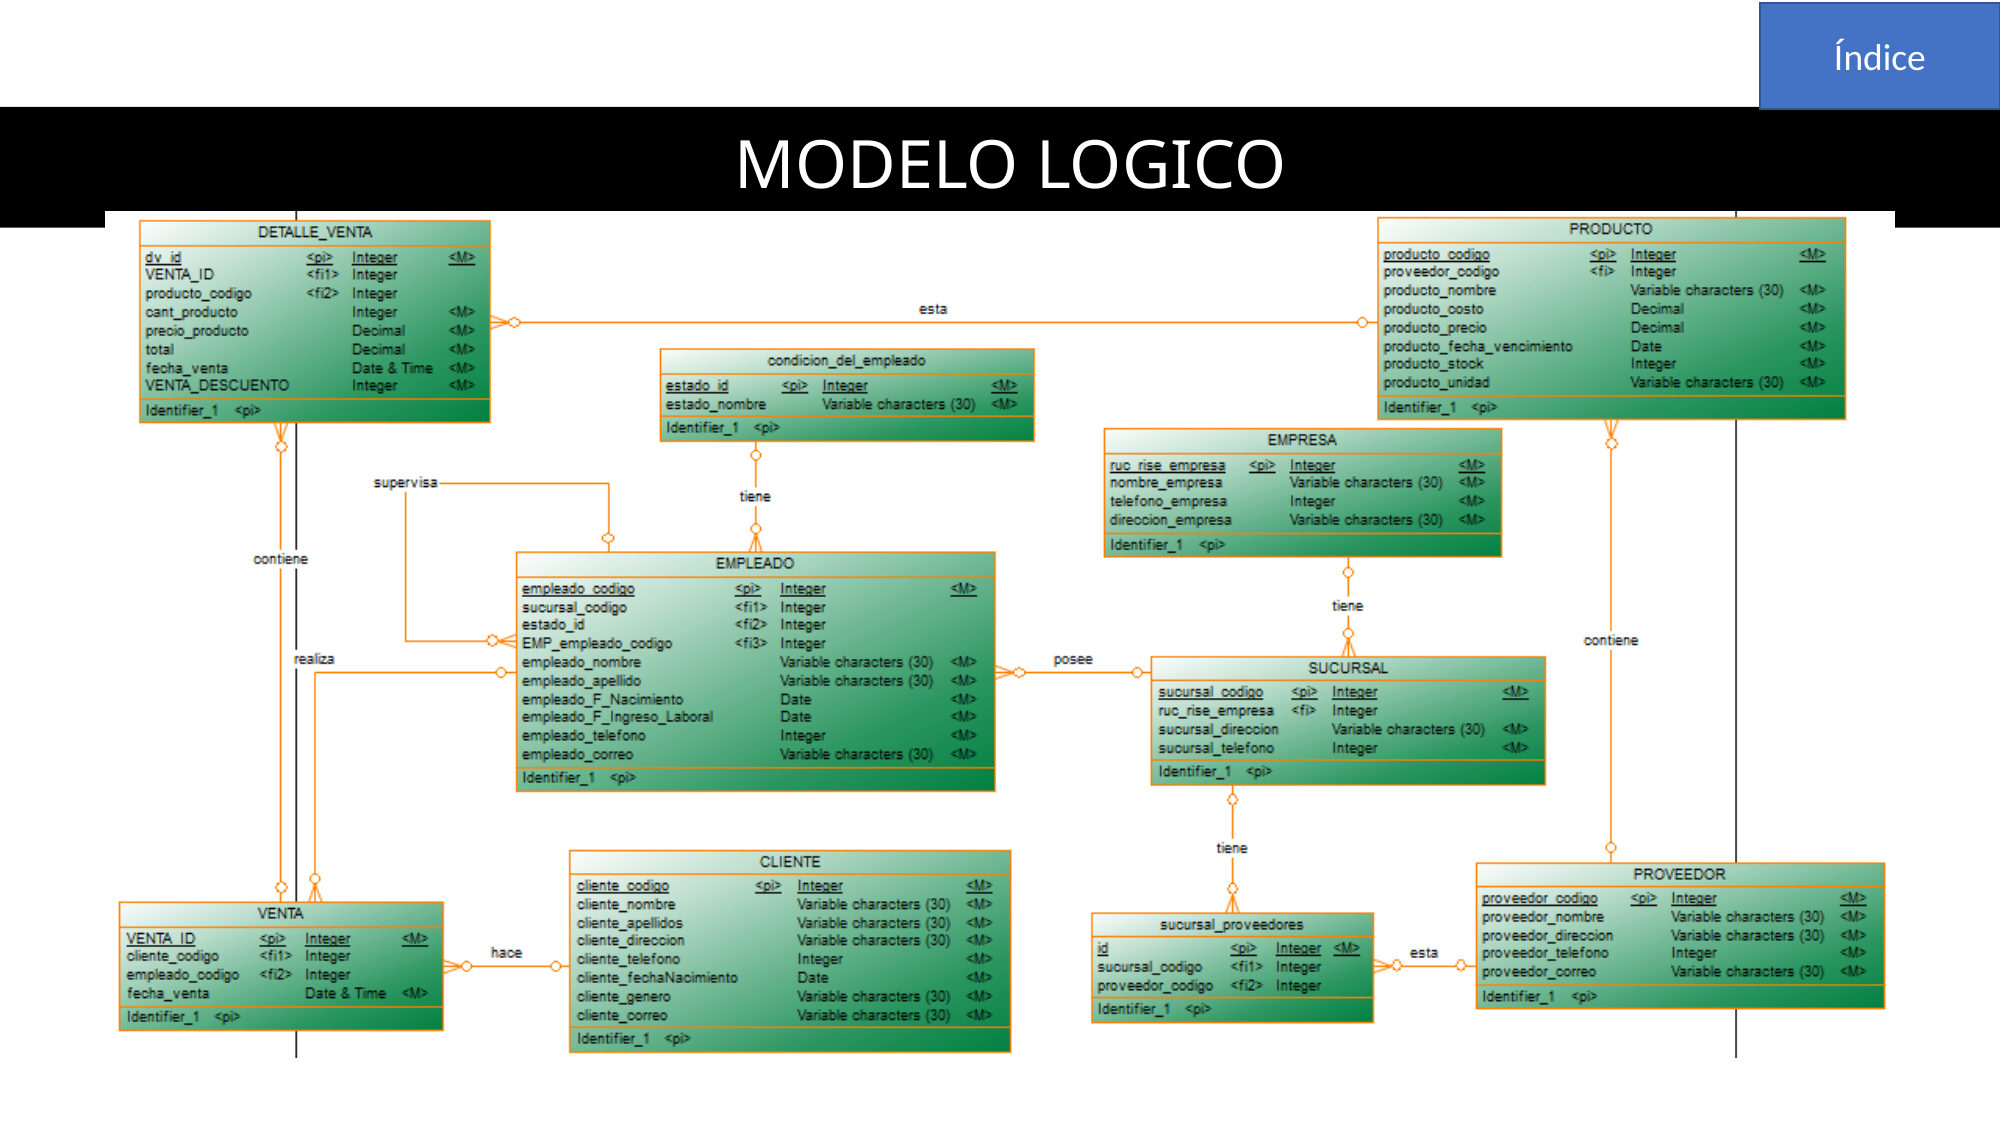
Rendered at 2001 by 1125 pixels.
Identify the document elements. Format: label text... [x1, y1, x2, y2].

text_box [0, 106, 105, 229]
picture [105, 211, 1895, 1059]
text_box [1895, 110, 2000, 229]
text_box Índice [1759, 2, 2000, 110]
title MODELO LOGICO [91, 105, 1931, 228]
